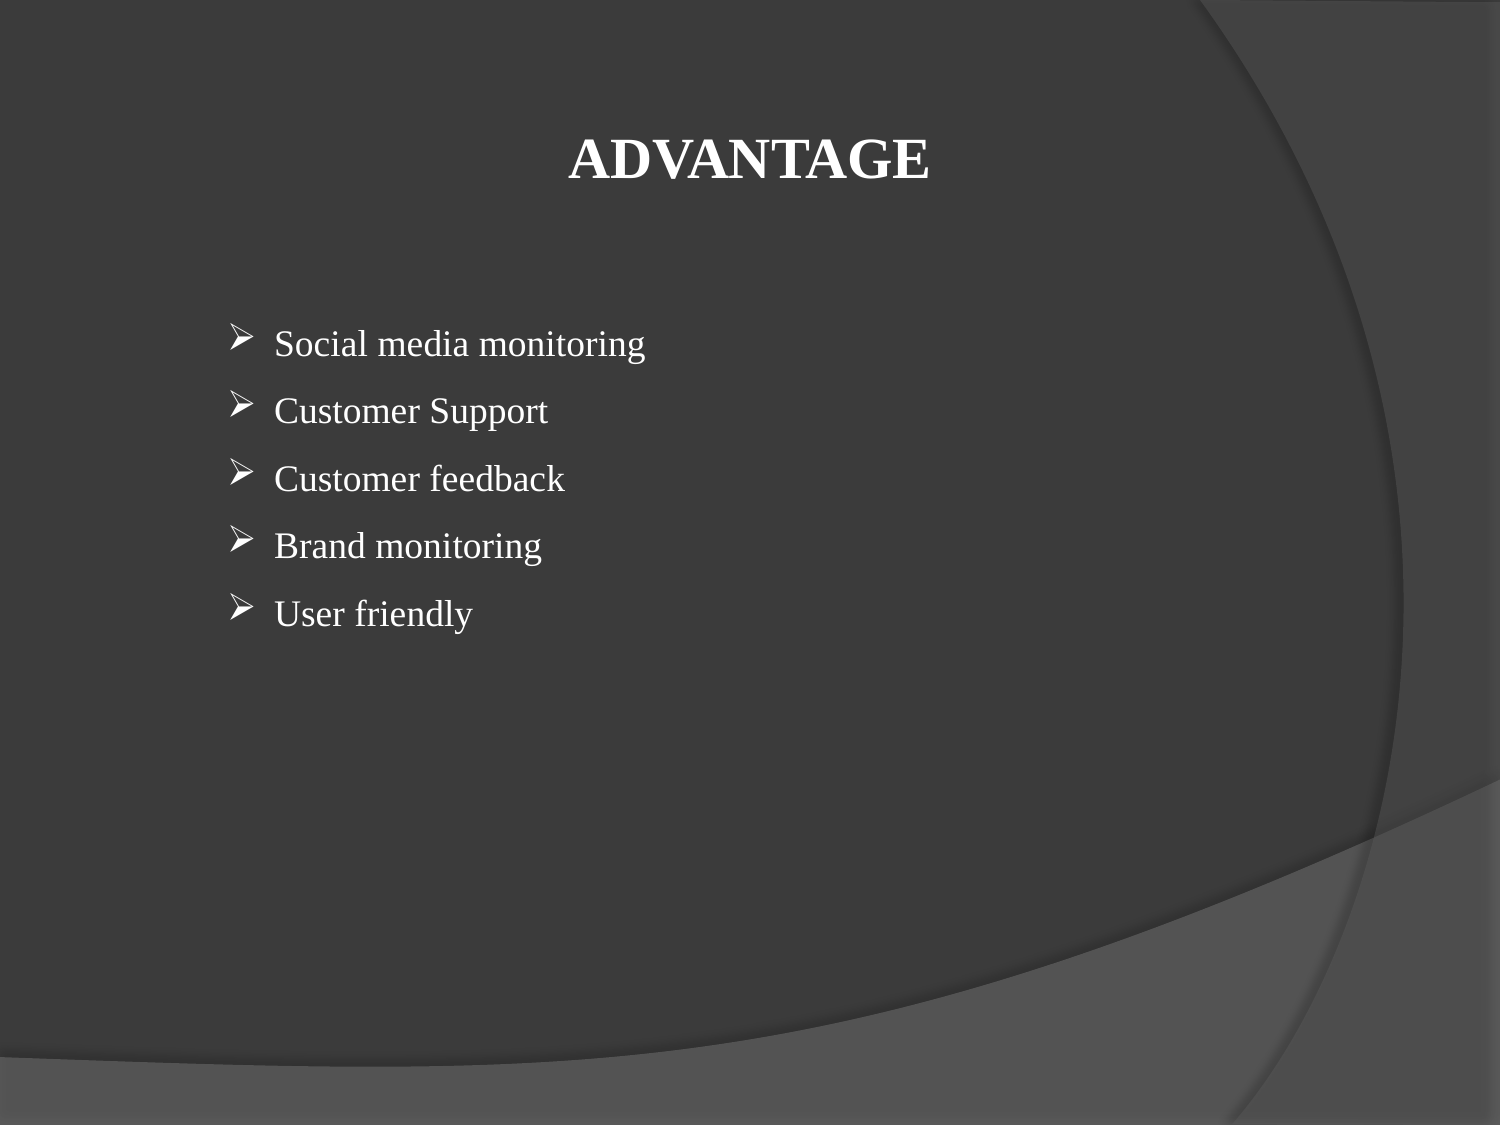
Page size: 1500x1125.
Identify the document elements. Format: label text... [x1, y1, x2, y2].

text_box ADVANTAGE [0, 112, 1500, 243]
text_box Social media monitoring Customer Support Customer feedback Brand monitoring User friendly [212, 243, 1188, 641]
